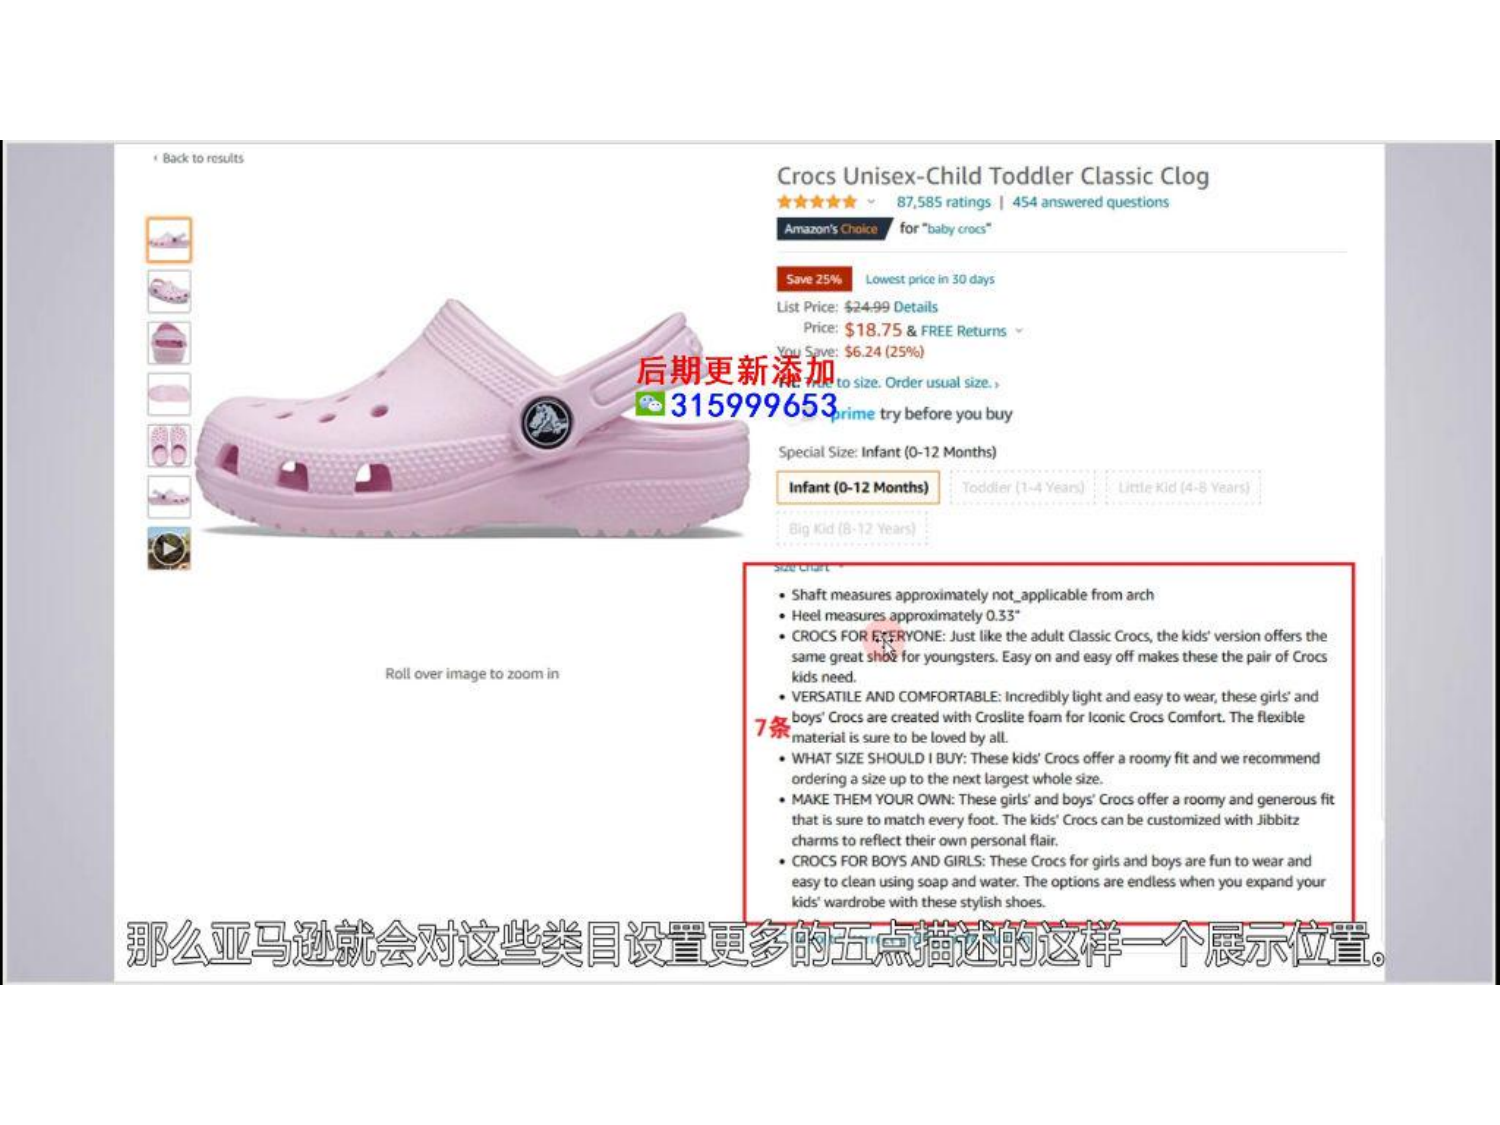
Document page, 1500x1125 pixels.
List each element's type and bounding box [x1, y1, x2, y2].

picture [0, 140, 1500, 985]
